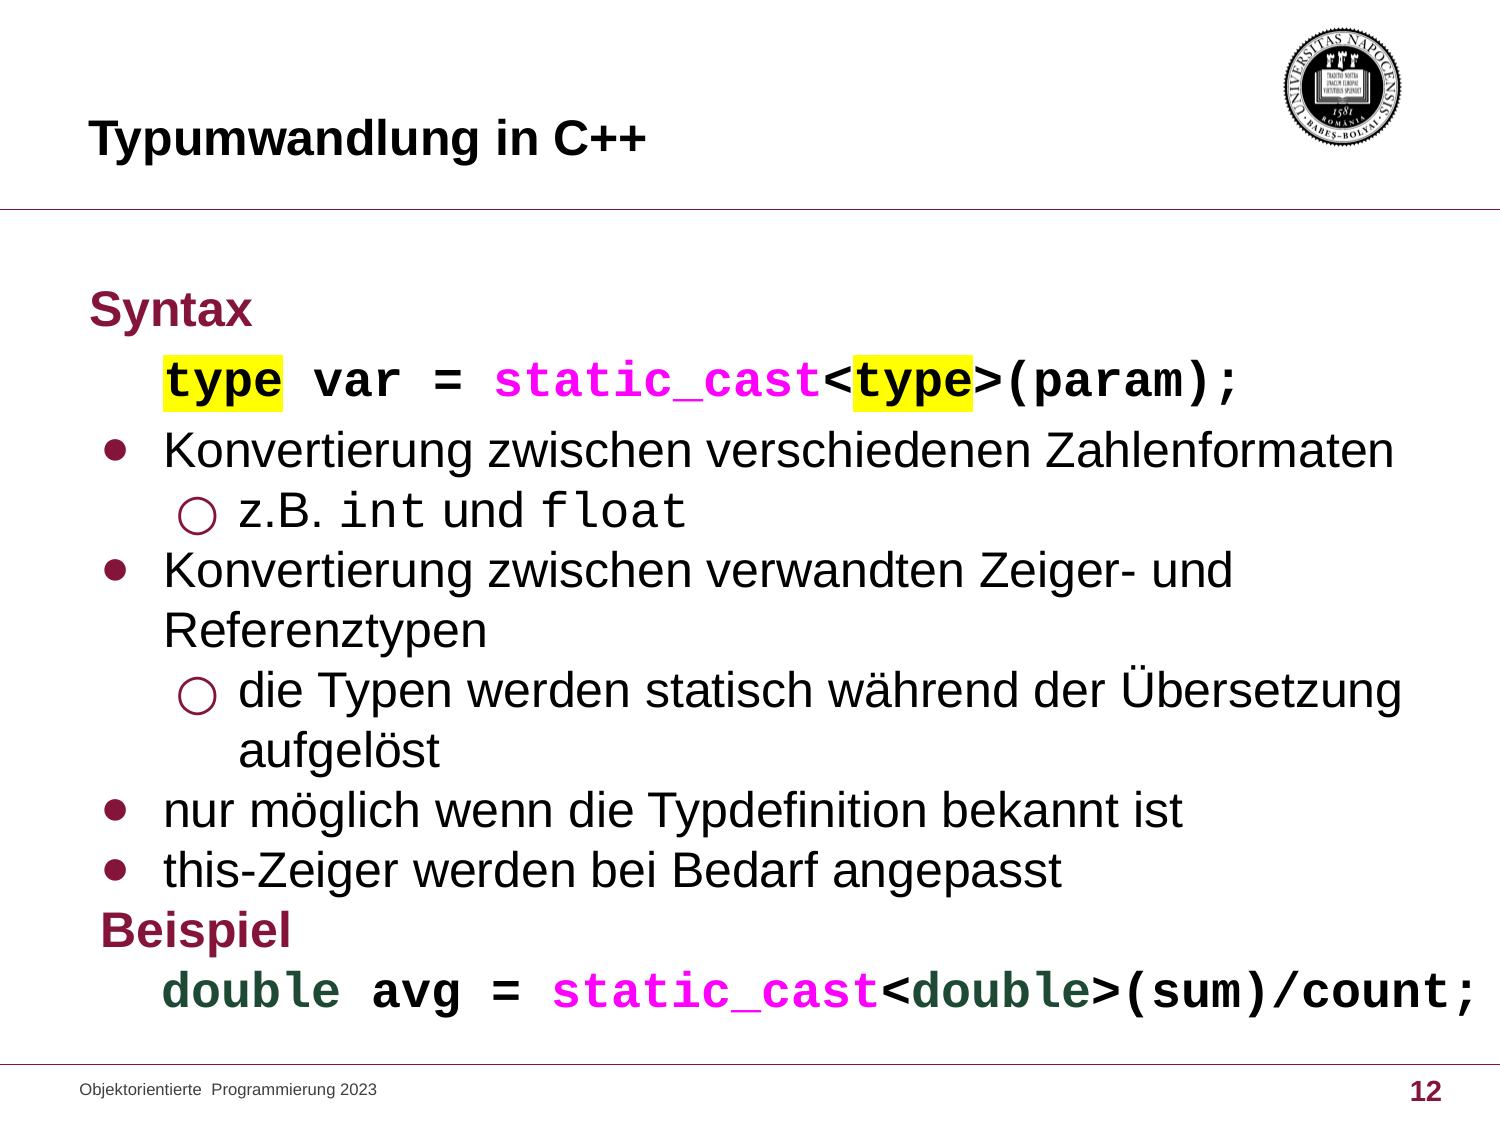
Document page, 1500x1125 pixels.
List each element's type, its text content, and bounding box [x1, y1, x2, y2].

picture [1273, 17, 1412, 44]
list Syntax type var = static_cast<type>(param); Konvertierung zwischen verschiedenen Zahlenformaten z.B. int und float Konvertierung zwischen verwandten Zeiger- und Referenztypen die Typen werden statisch während der Übersetzung aufgelöst nur möglich wenn die Typdefinition bekannt ist this-Zeiger werden bei Bedarf angepasst Beispiel double avg = static_cast<double>(sum)/count; [75, 263, 1500, 916]
slide_number 12 [1371, 1078, 1443, 1102]
title Typumwandlung in C++ [75, 44, 1425, 233]
text_box Objektorientierte Programmierung 2023 [63, 1076, 1308, 1102]
